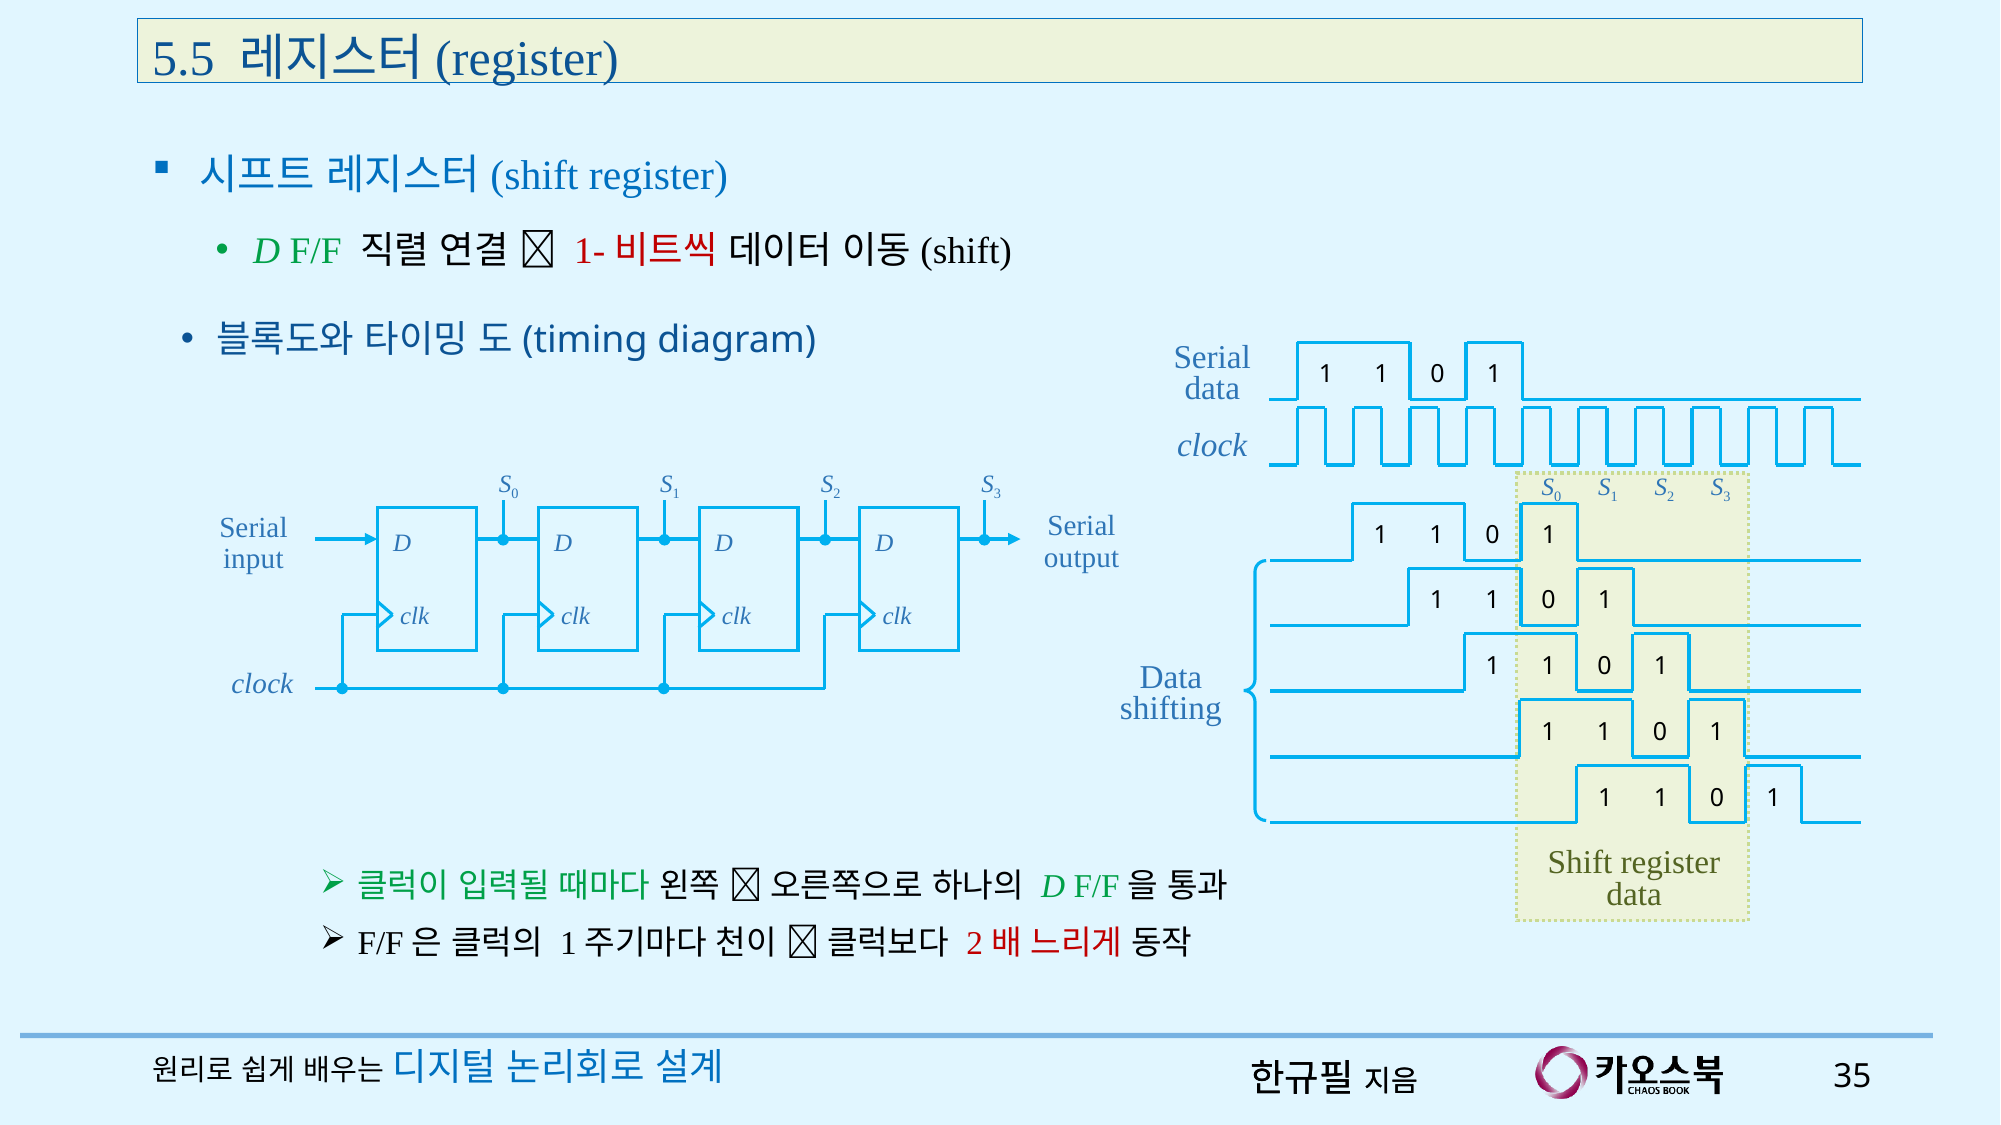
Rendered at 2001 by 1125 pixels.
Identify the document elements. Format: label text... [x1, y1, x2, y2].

text_box 블록도와 타이밍 도(timing diagram) [126, 307, 1127, 367]
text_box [1081, 336, 1861, 921]
footer 원리로 쉽게 배우는 디지털 논리회로 설계 [137, 1035, 832, 1096]
text_box 클럭이 입력될 때마다 왼쪽  오른쪽으로 하나의 D F/F을 통과 F/F은 클럭의 1주기마다 천이  클럭보다 2배 느리게 동작 [304, 861, 1380, 1019]
list D F/F 직렬 연결  1-비트씩 데이터 이동(shift) [125, 223, 1851, 290]
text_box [204, 460, 1081, 708]
slide_number 35 [1792, 1046, 1886, 1107]
text_box 5.5 레지스터(register) [137, 18, 1863, 83]
picture [1535, 1046, 1723, 1099]
text_box 시프트 레지스터(shift register) [137, 140, 1863, 206]
